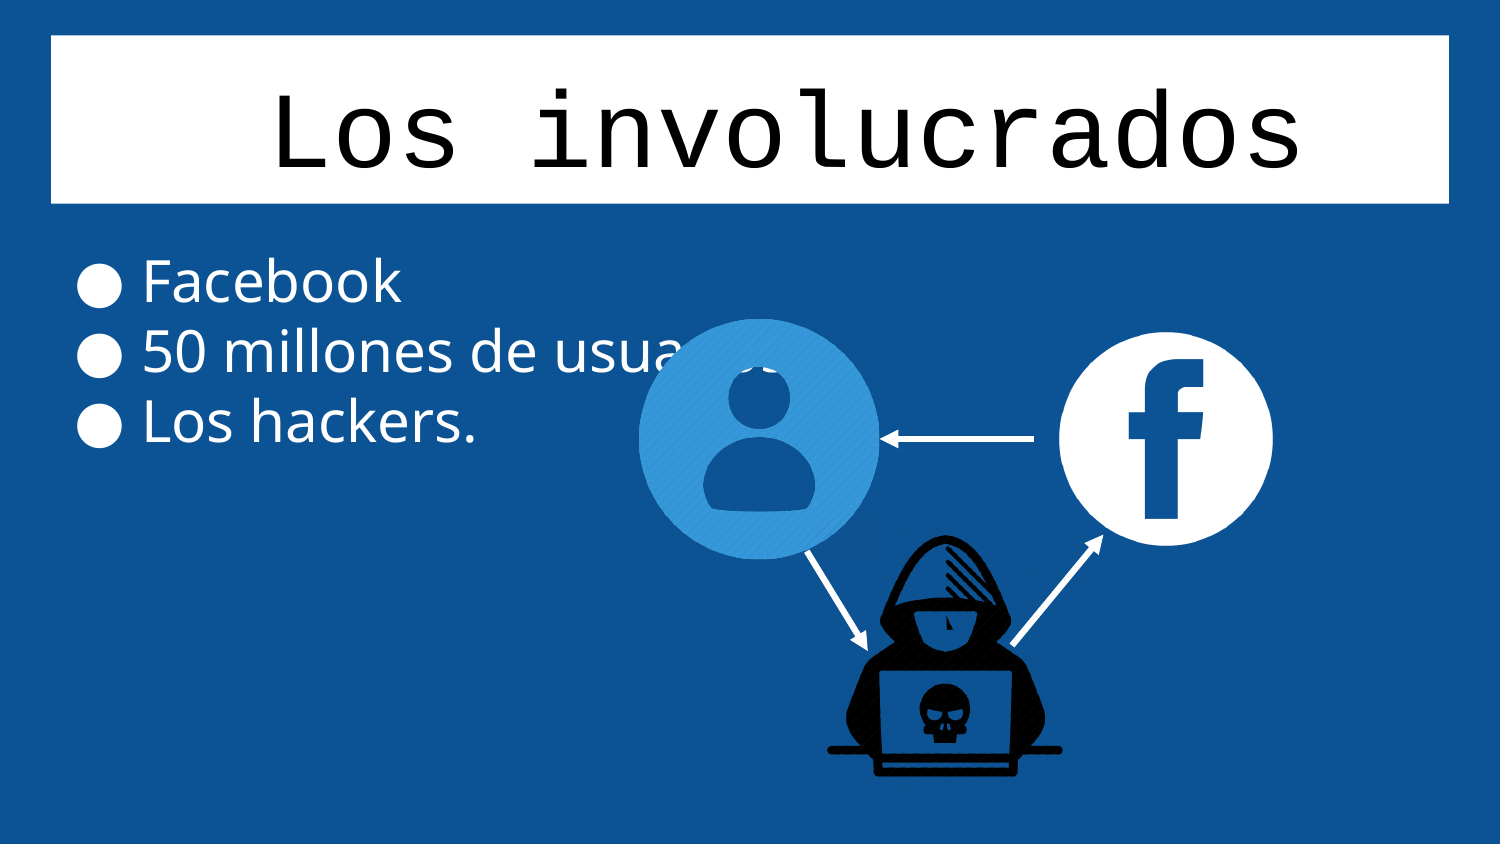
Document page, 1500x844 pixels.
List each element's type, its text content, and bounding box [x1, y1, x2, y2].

subtitle Facebook 50 millones de usuarios. Los hackers. [51, 229, 1449, 360]
picture [638, 306, 1298, 800]
title Los involucrados [51, 35, 1449, 204]
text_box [806, 550, 869, 652]
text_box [1011, 534, 1104, 646]
